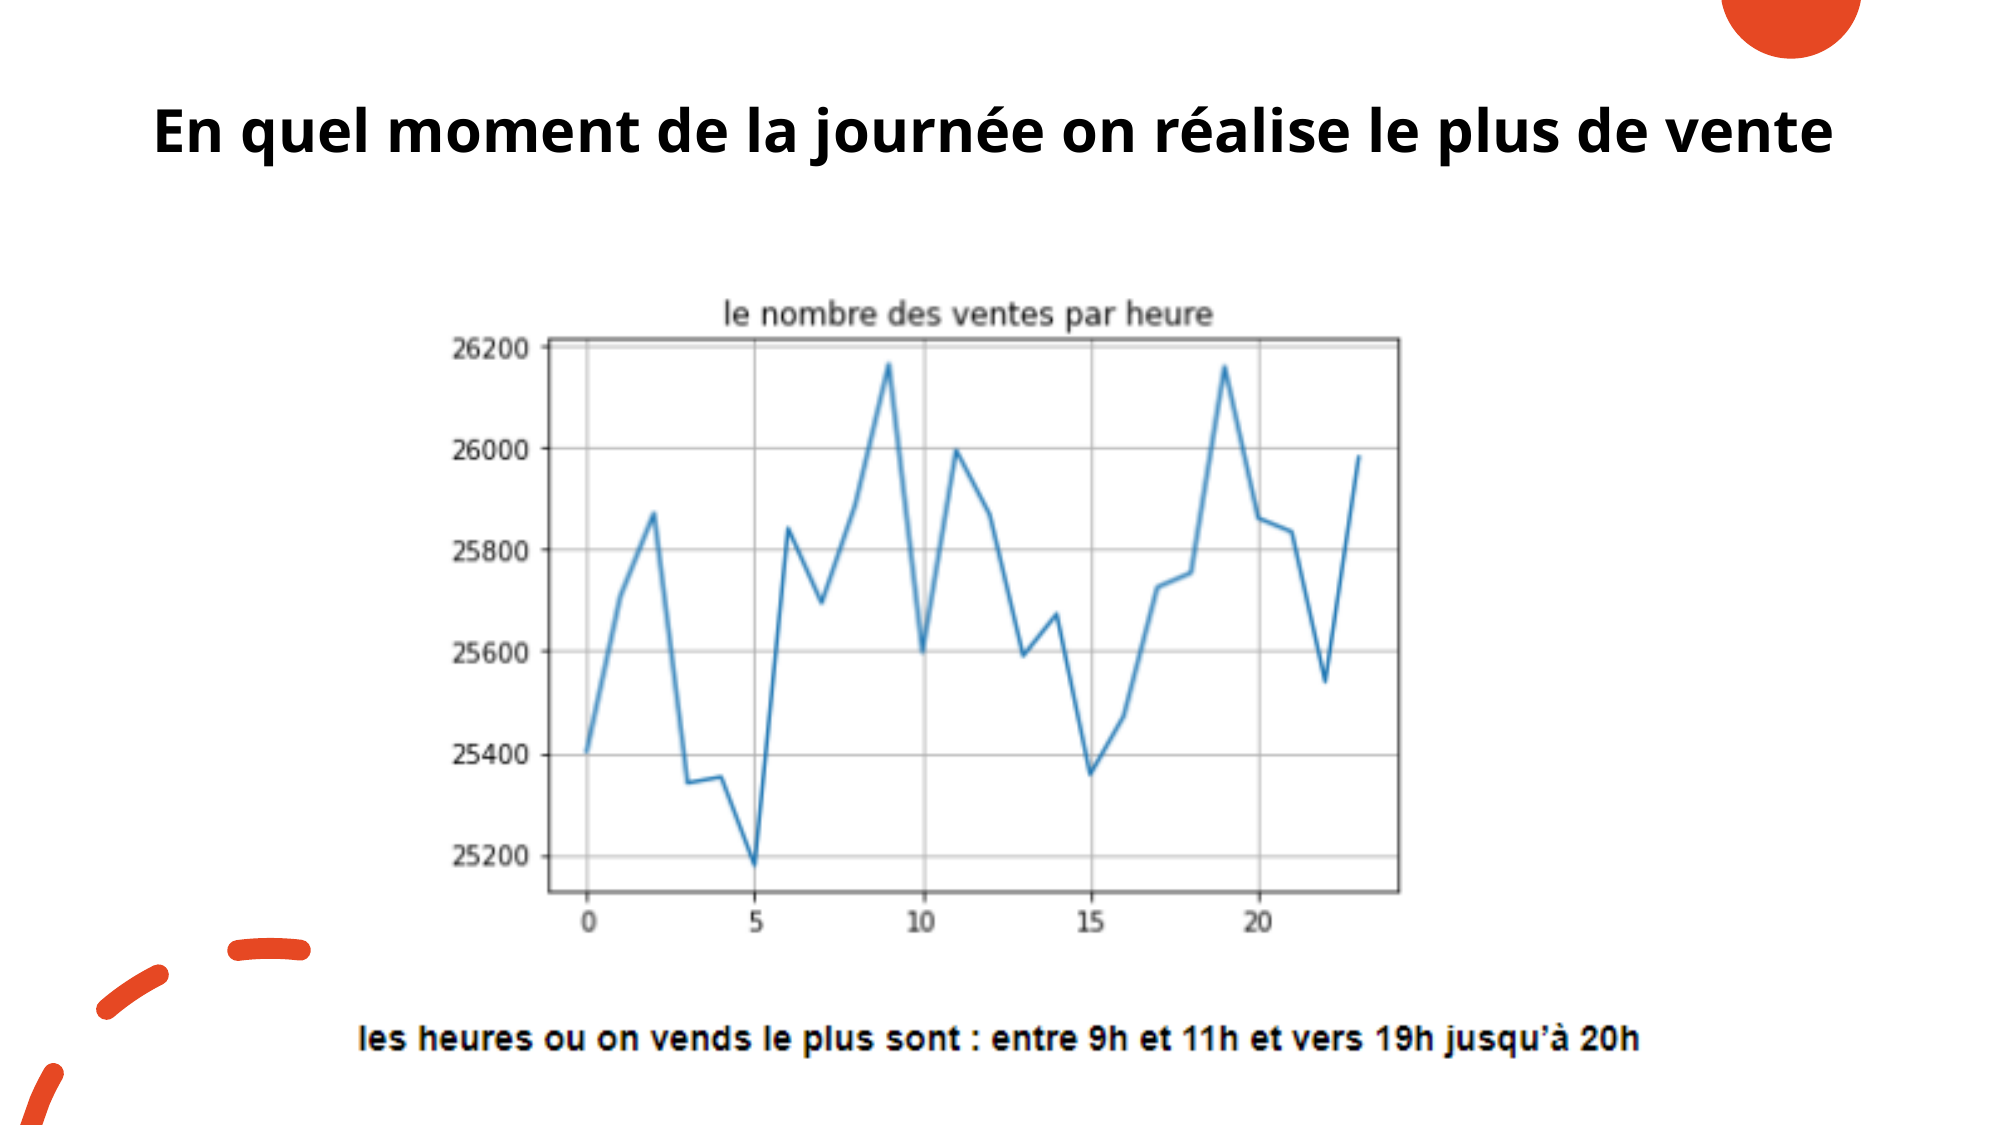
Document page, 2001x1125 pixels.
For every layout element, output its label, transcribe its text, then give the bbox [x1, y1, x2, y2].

title En quel moment de la journée on réalise le plus de vente [137, 59, 1863, 278]
picture [342, 277, 1692, 1084]
